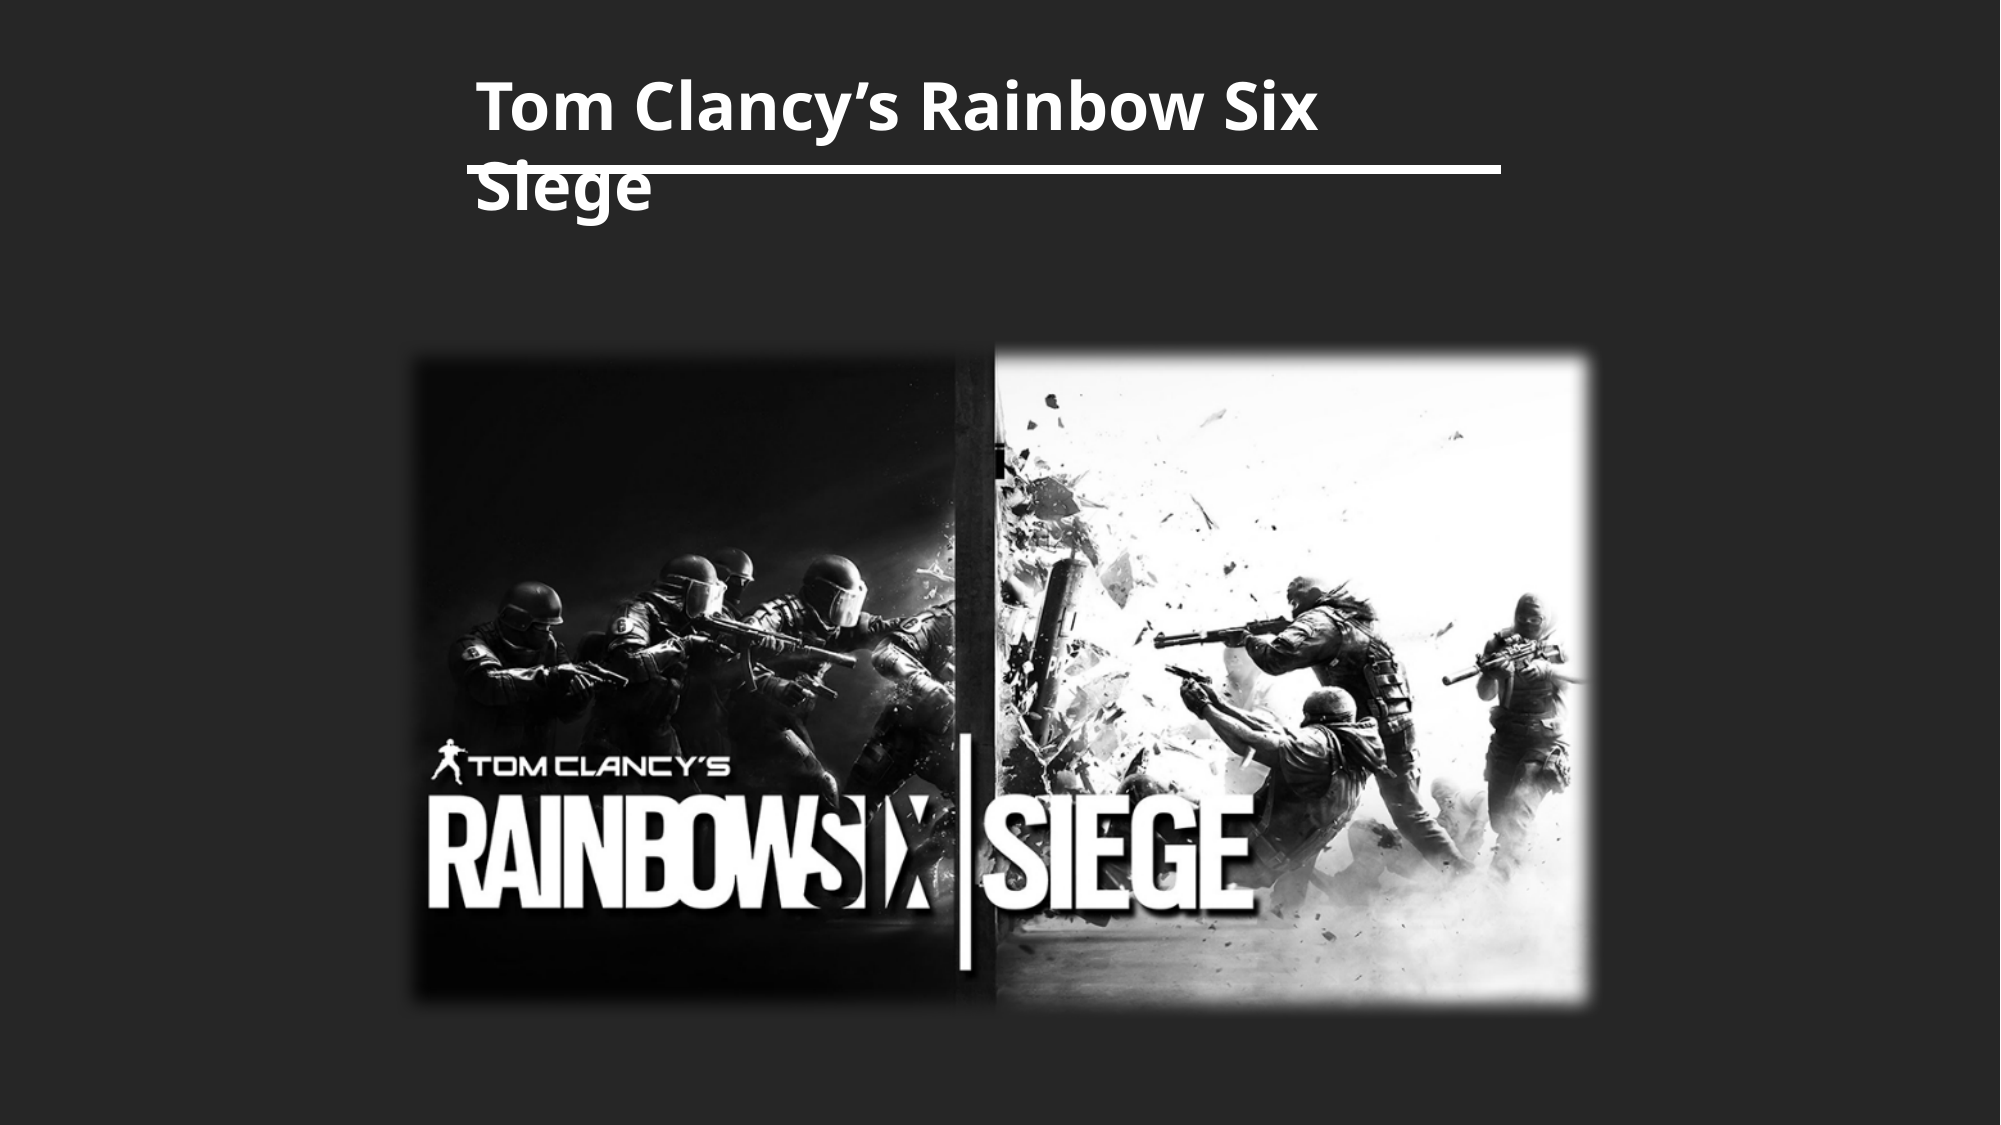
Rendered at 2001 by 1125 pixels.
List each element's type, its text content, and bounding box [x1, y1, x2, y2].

text_box Tom Clancy’s Rainbow Six Siege [460, 56, 1508, 232]
picture [395, 339, 1605, 1021]
